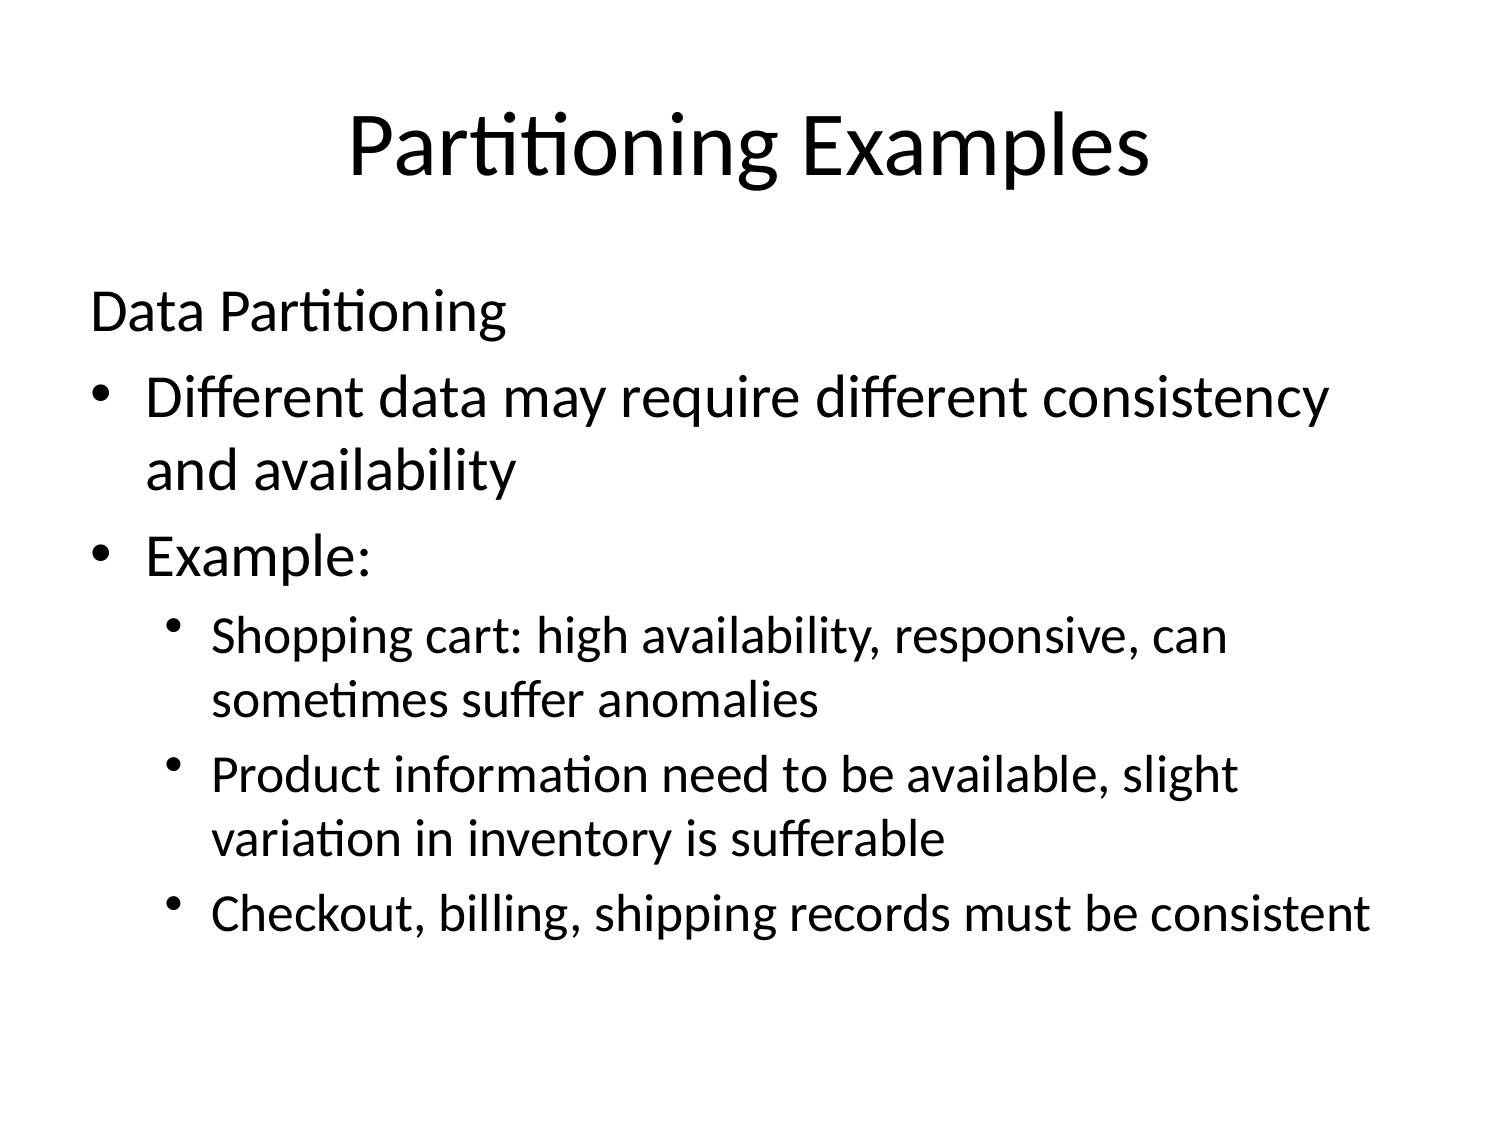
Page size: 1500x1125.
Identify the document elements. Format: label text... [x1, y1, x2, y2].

list Data Partitioning Different data may require different consistency and availability Example: Shopping cart: high availability, responsive, can sometimes suffer anomalies Product information need to be available, slight variation in inventory is sufferable Checkout, billing, shipping records must be consistent [75, 262, 1425, 1005]
title Partitioning Examples [75, 45, 1425, 233]
